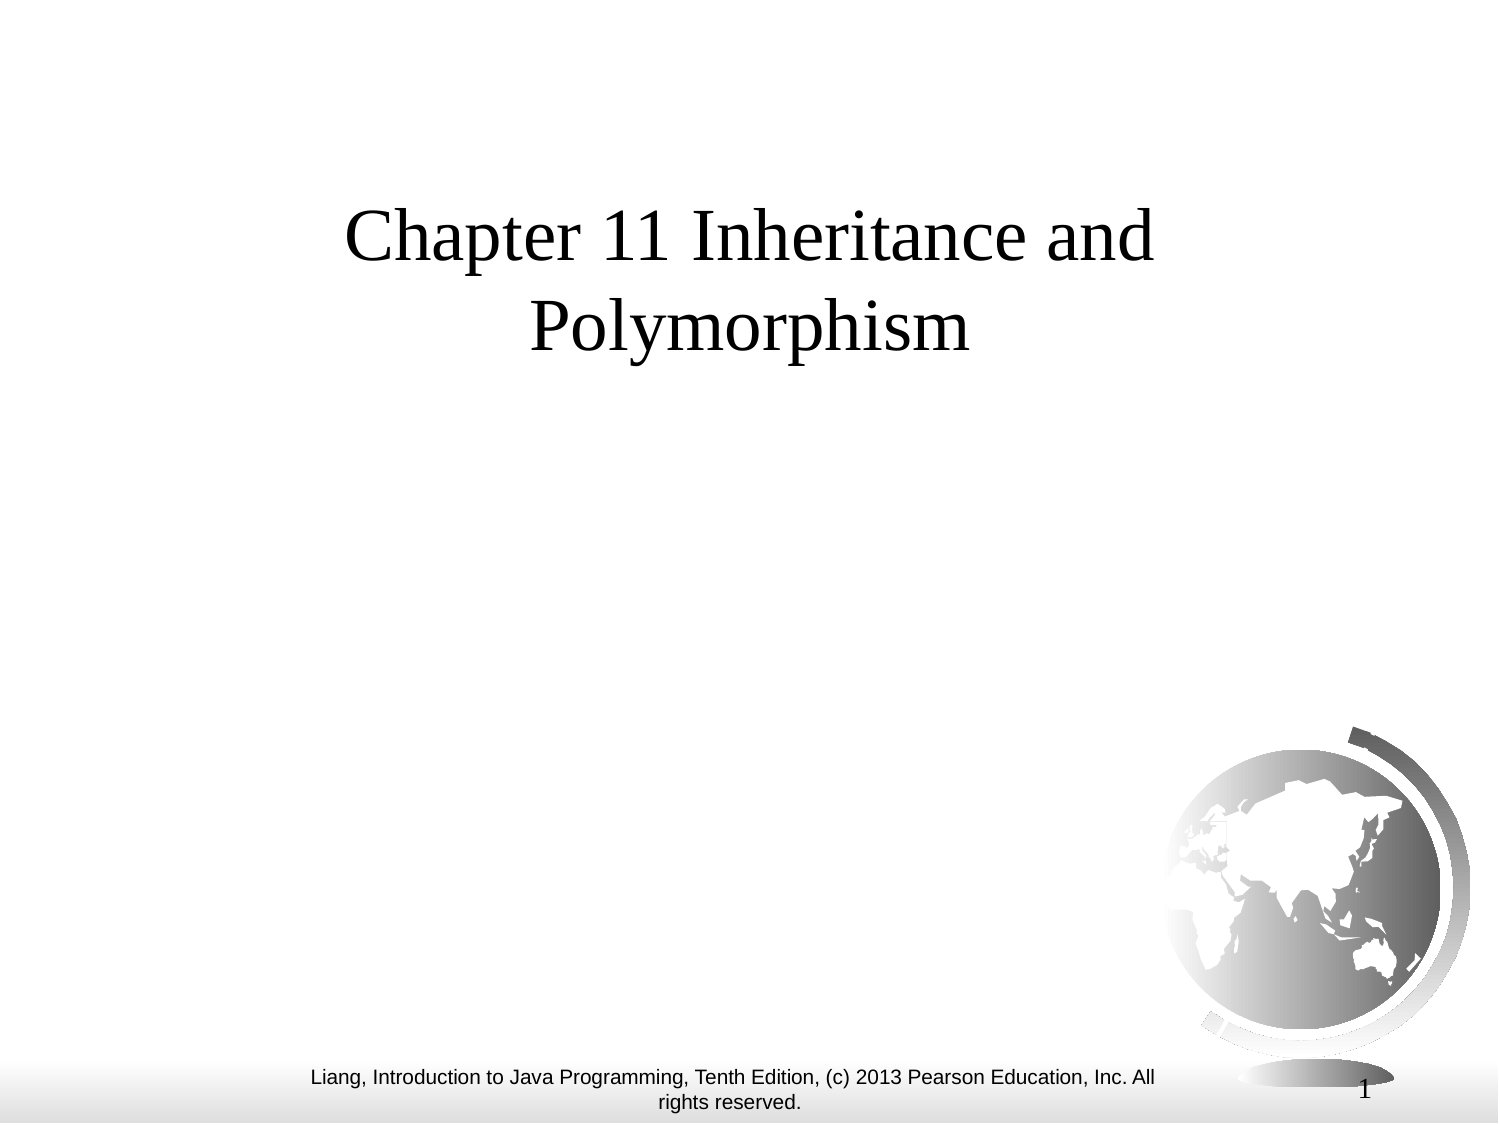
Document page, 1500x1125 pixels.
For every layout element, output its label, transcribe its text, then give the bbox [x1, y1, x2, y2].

title Chapter 11 Inheritance and Polymorphism [112, 187, 1388, 363]
slide_number 1 [1074, 1049, 1388, 1125]
